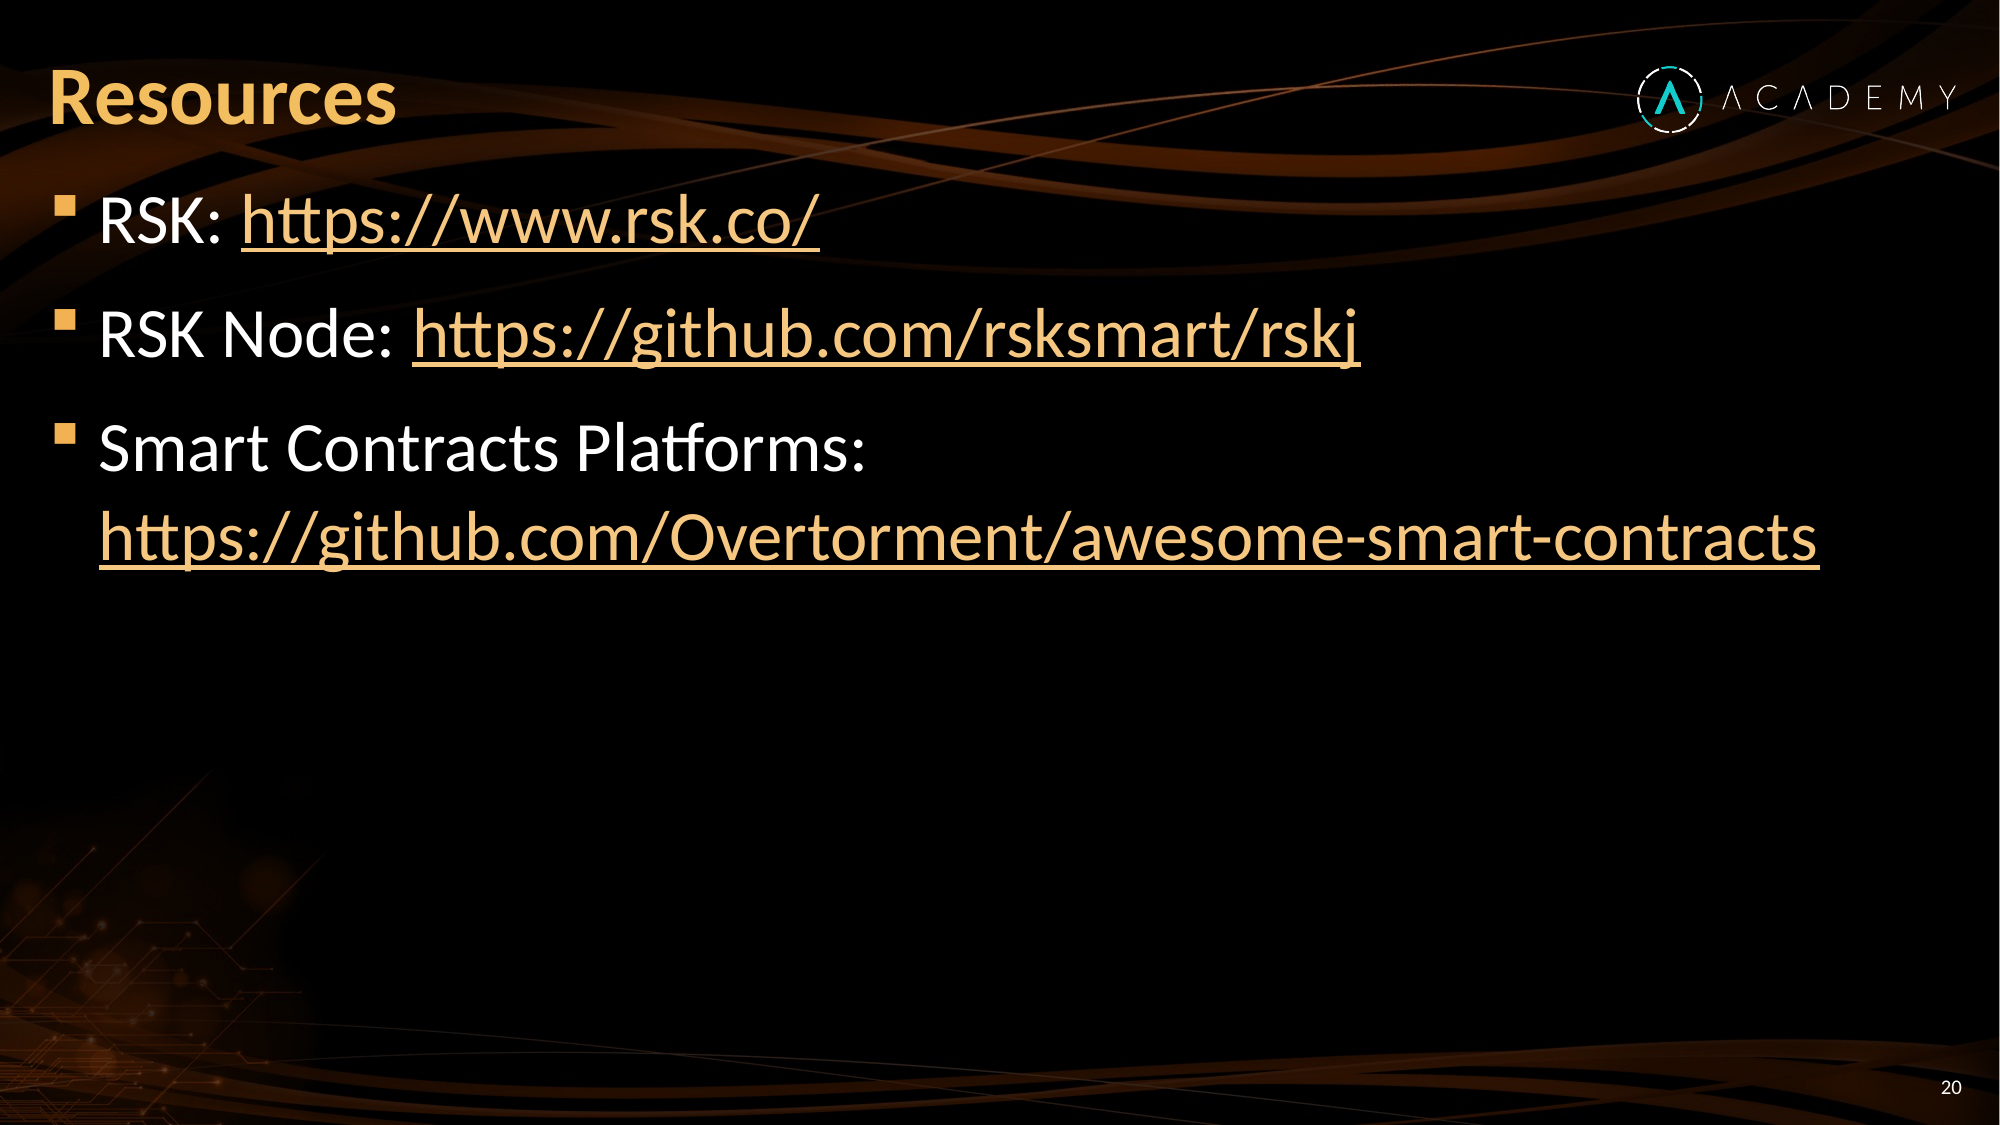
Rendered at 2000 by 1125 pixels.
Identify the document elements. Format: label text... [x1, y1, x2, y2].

title Resources [30, 6, 1602, 189]
picture [0, 0, 2000, 1125]
list RSK: https://www.rsk.co/ RSK Node: https://github.com/rsksmart/rskj Smart Contracts Platforms: https://github.com/Overtorment/awesome-smart-contracts [31, 162, 1968, 1119]
